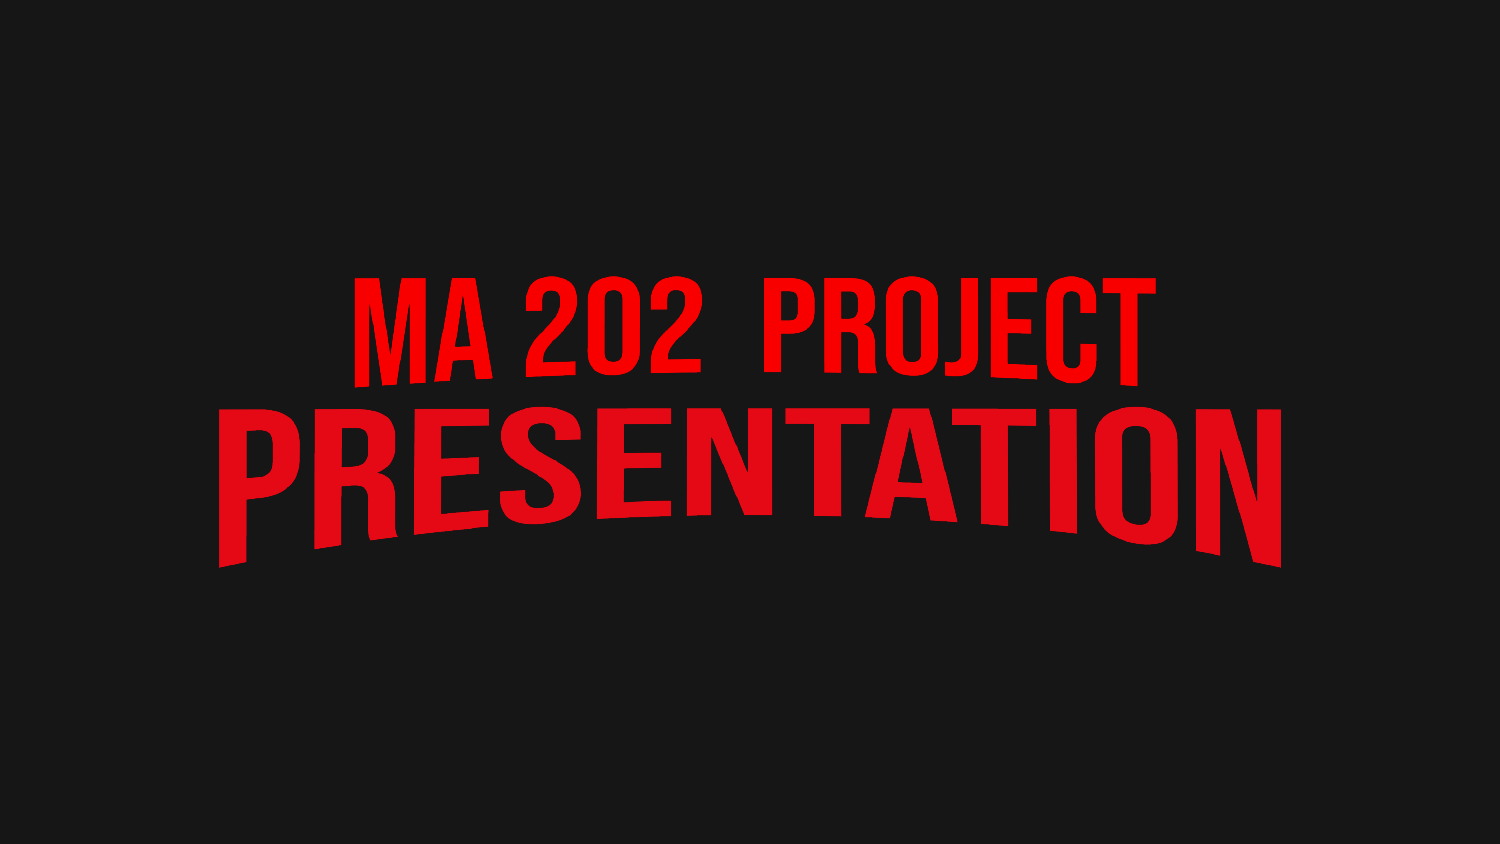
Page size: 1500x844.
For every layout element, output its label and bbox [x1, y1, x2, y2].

picture [218, 275, 1281, 568]
